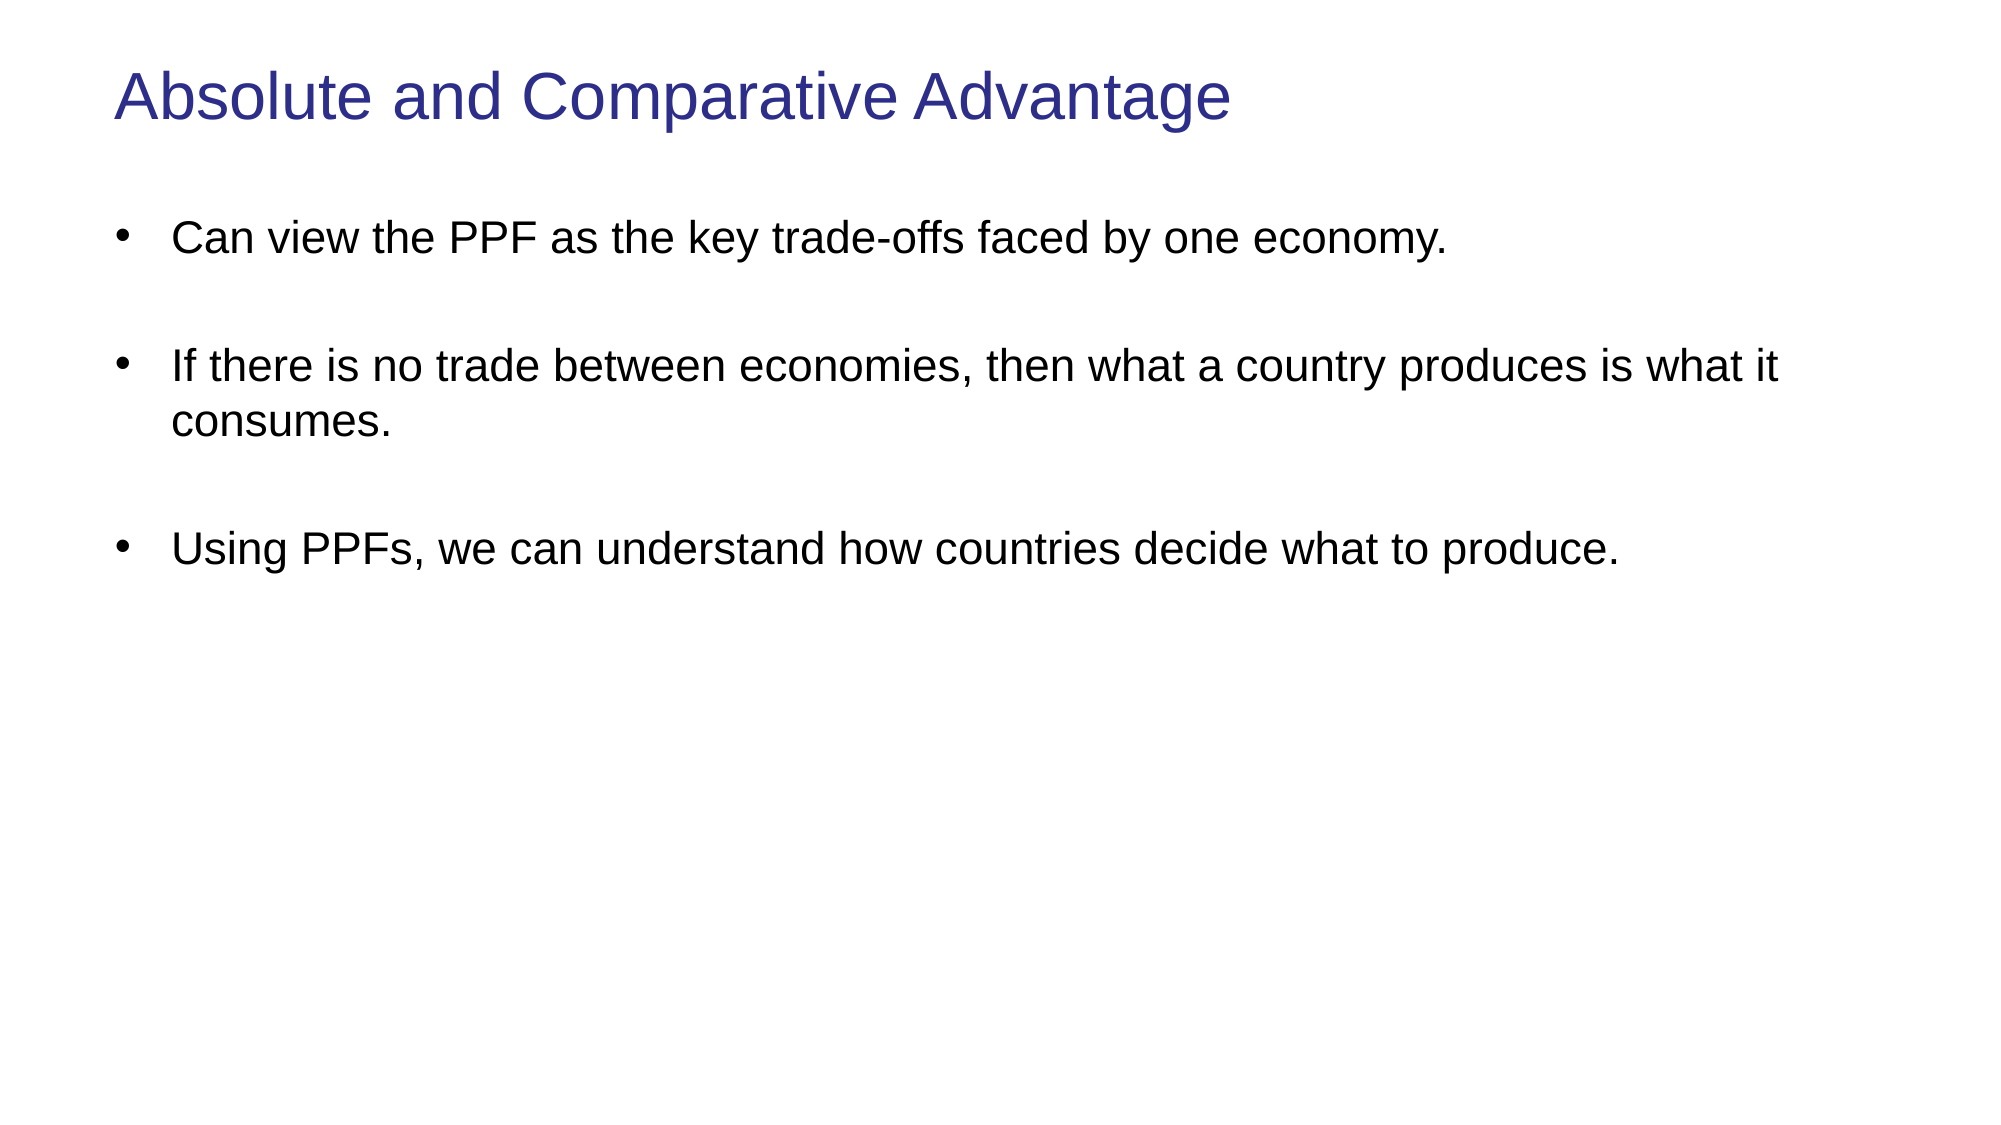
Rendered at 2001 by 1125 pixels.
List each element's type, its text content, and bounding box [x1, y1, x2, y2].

title Absolute and Comparative Advantage [99, 45, 1900, 175]
list Can view the PPF as the key trade-offs faced by one economy. If there is no trade between economies, then what a country produces is what it consumes. Using PPFs, we can understand how countries decide what to produce. [99, 200, 1900, 1037]
